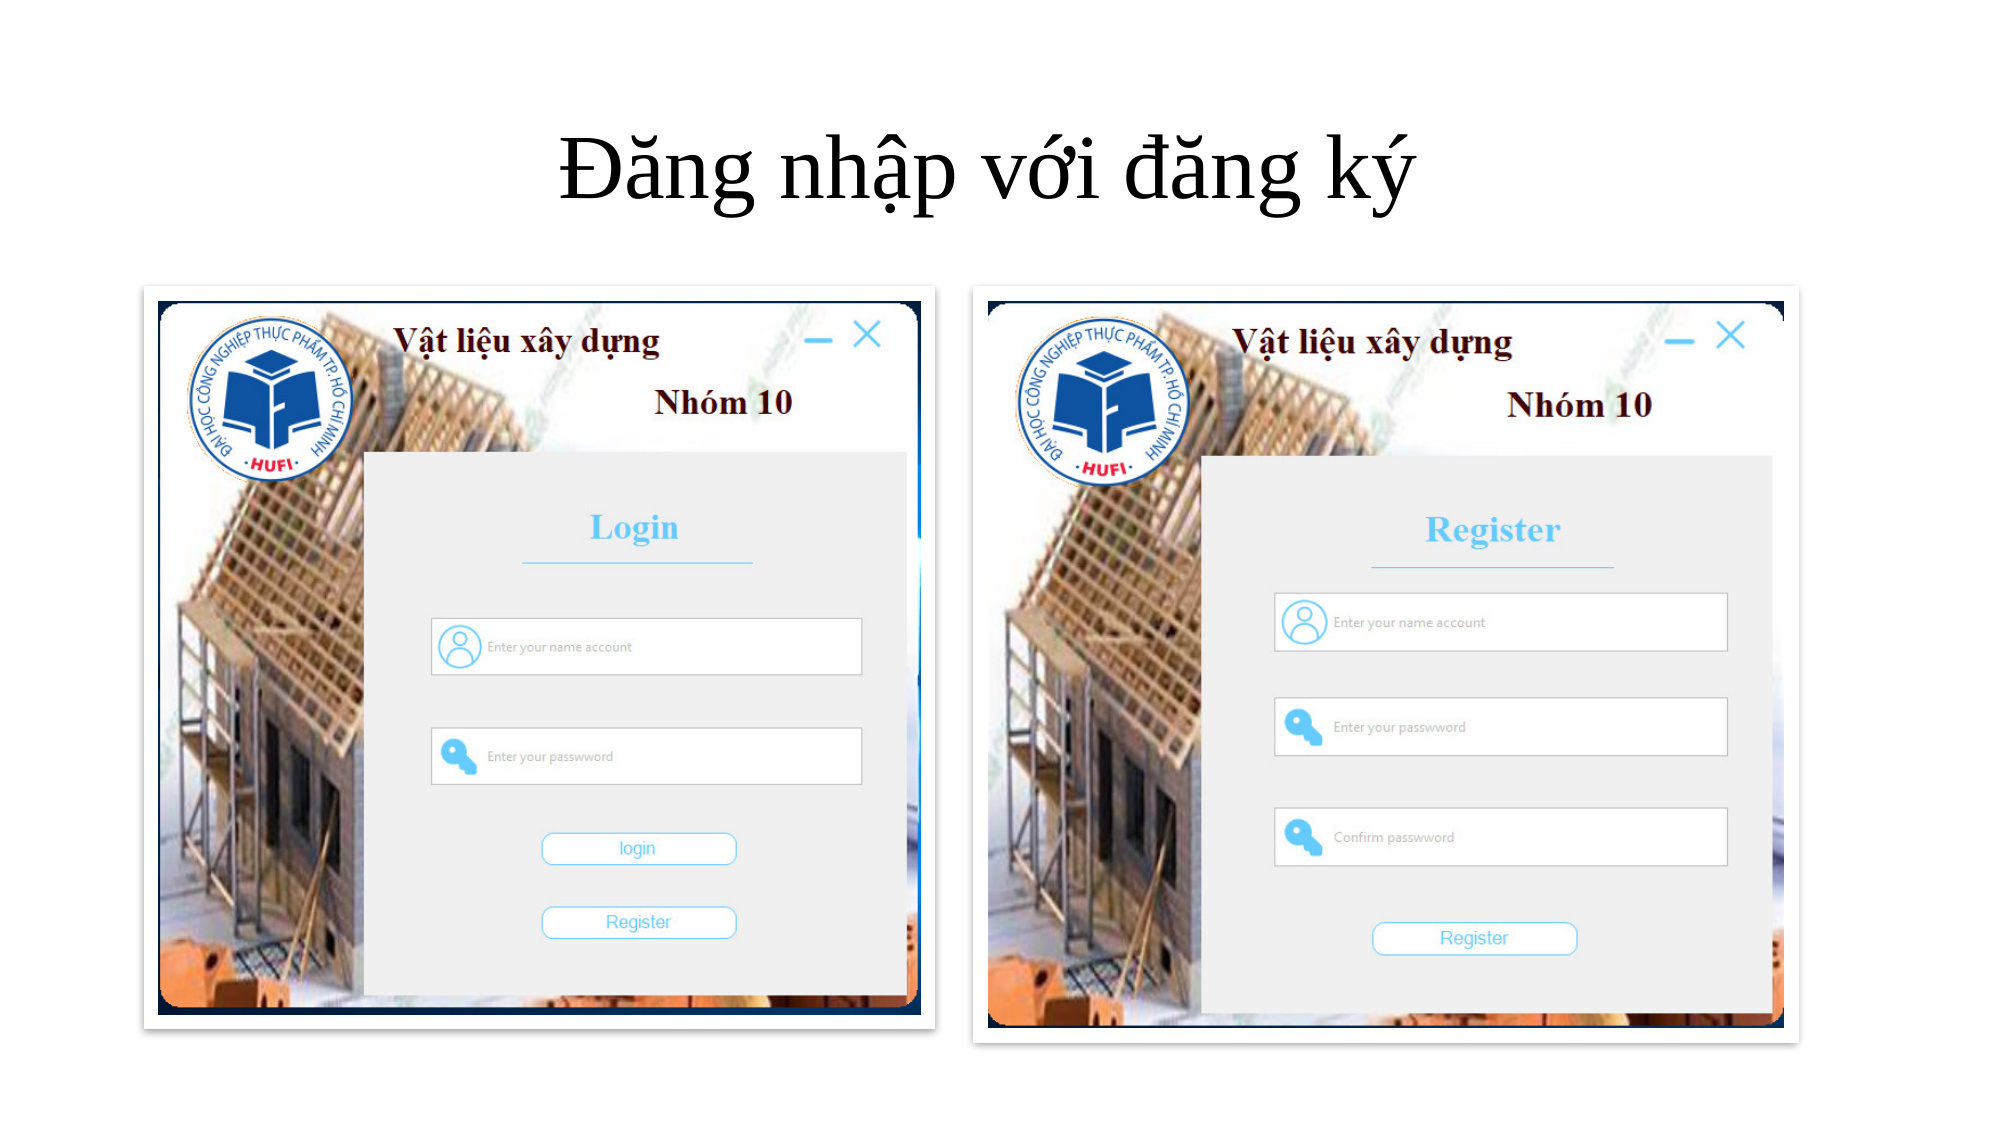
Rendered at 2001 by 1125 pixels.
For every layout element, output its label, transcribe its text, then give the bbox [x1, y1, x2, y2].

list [158, 300, 921, 1015]
picture [987, 300, 1784, 1029]
title Đăng nhập với đăng ký [137, 59, 1863, 278]
